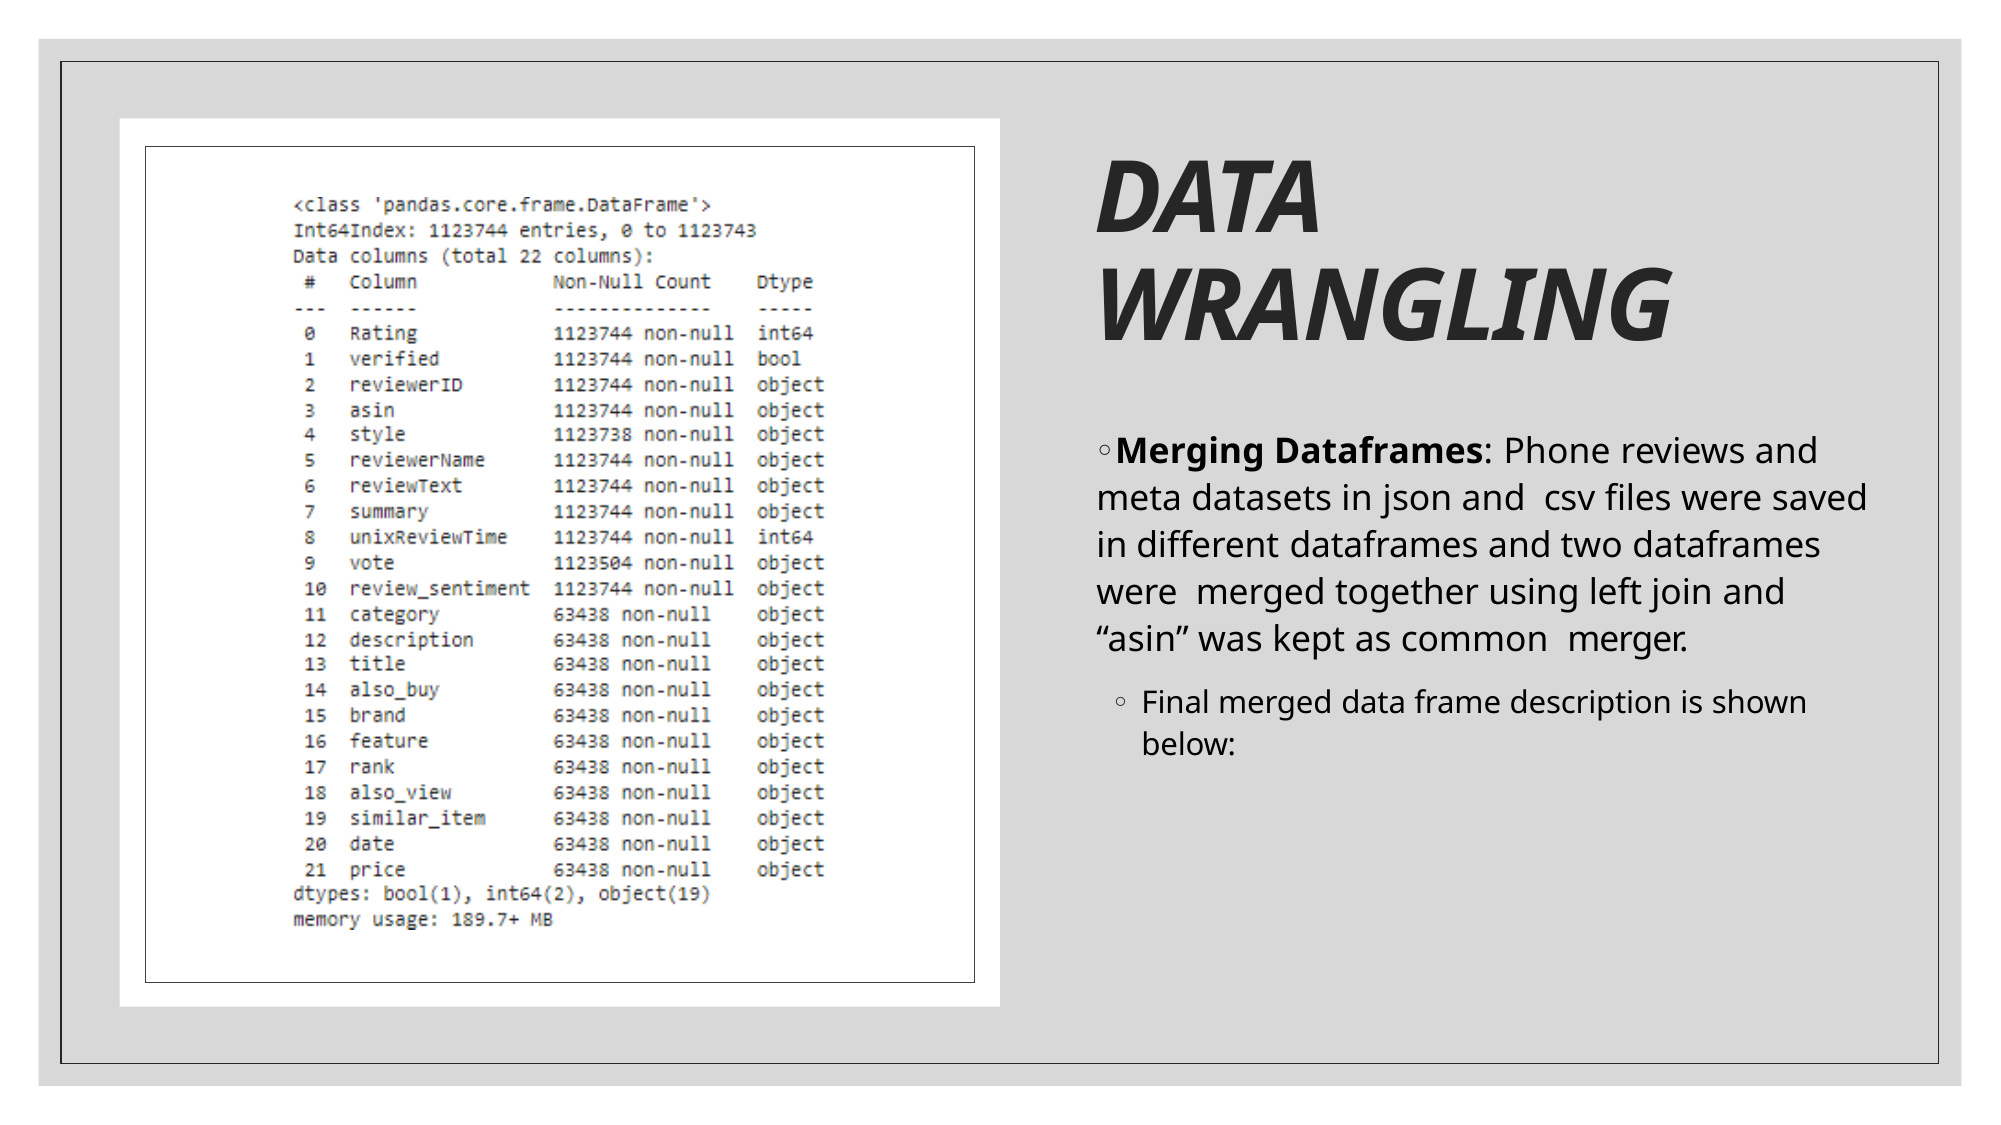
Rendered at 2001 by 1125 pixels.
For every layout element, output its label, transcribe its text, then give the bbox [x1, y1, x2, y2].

title DATA WRANGLING [1079, 119, 1893, 390]
text_box [145, 146, 975, 983]
list Merging Dataframes: Phone reviews and meta datasets in json and csv files were saved in different dataframes and two dataframes were merged together using left join and “asin” was kept as common merger. Final merged data frame description is shown below: [1079, 416, 1893, 990]
picture [293, 197, 826, 930]
text_box [119, 118, 1000, 1007]
